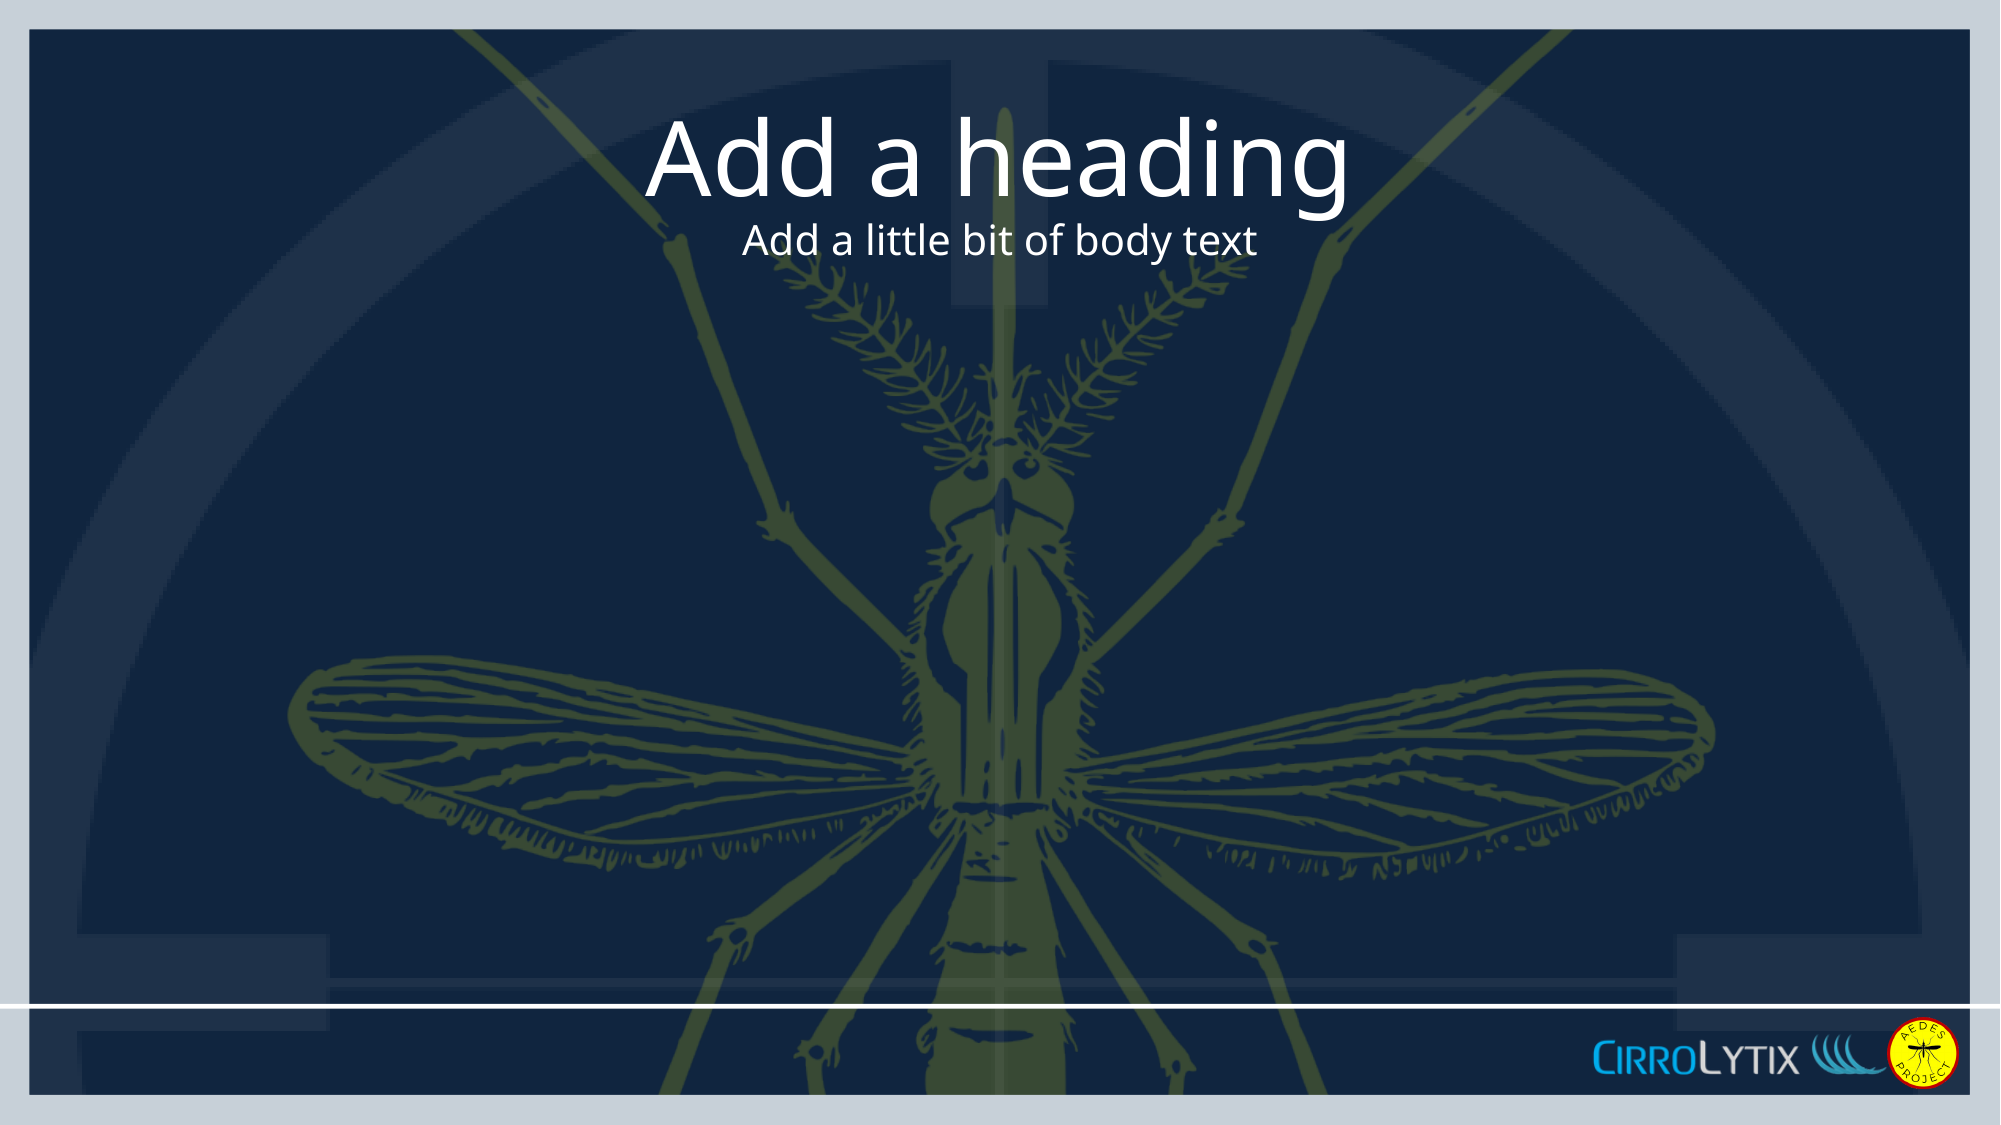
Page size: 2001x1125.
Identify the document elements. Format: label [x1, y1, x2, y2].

picture [1561, 1012, 1960, 1093]
text_box [0, 0, 2000, 1125]
